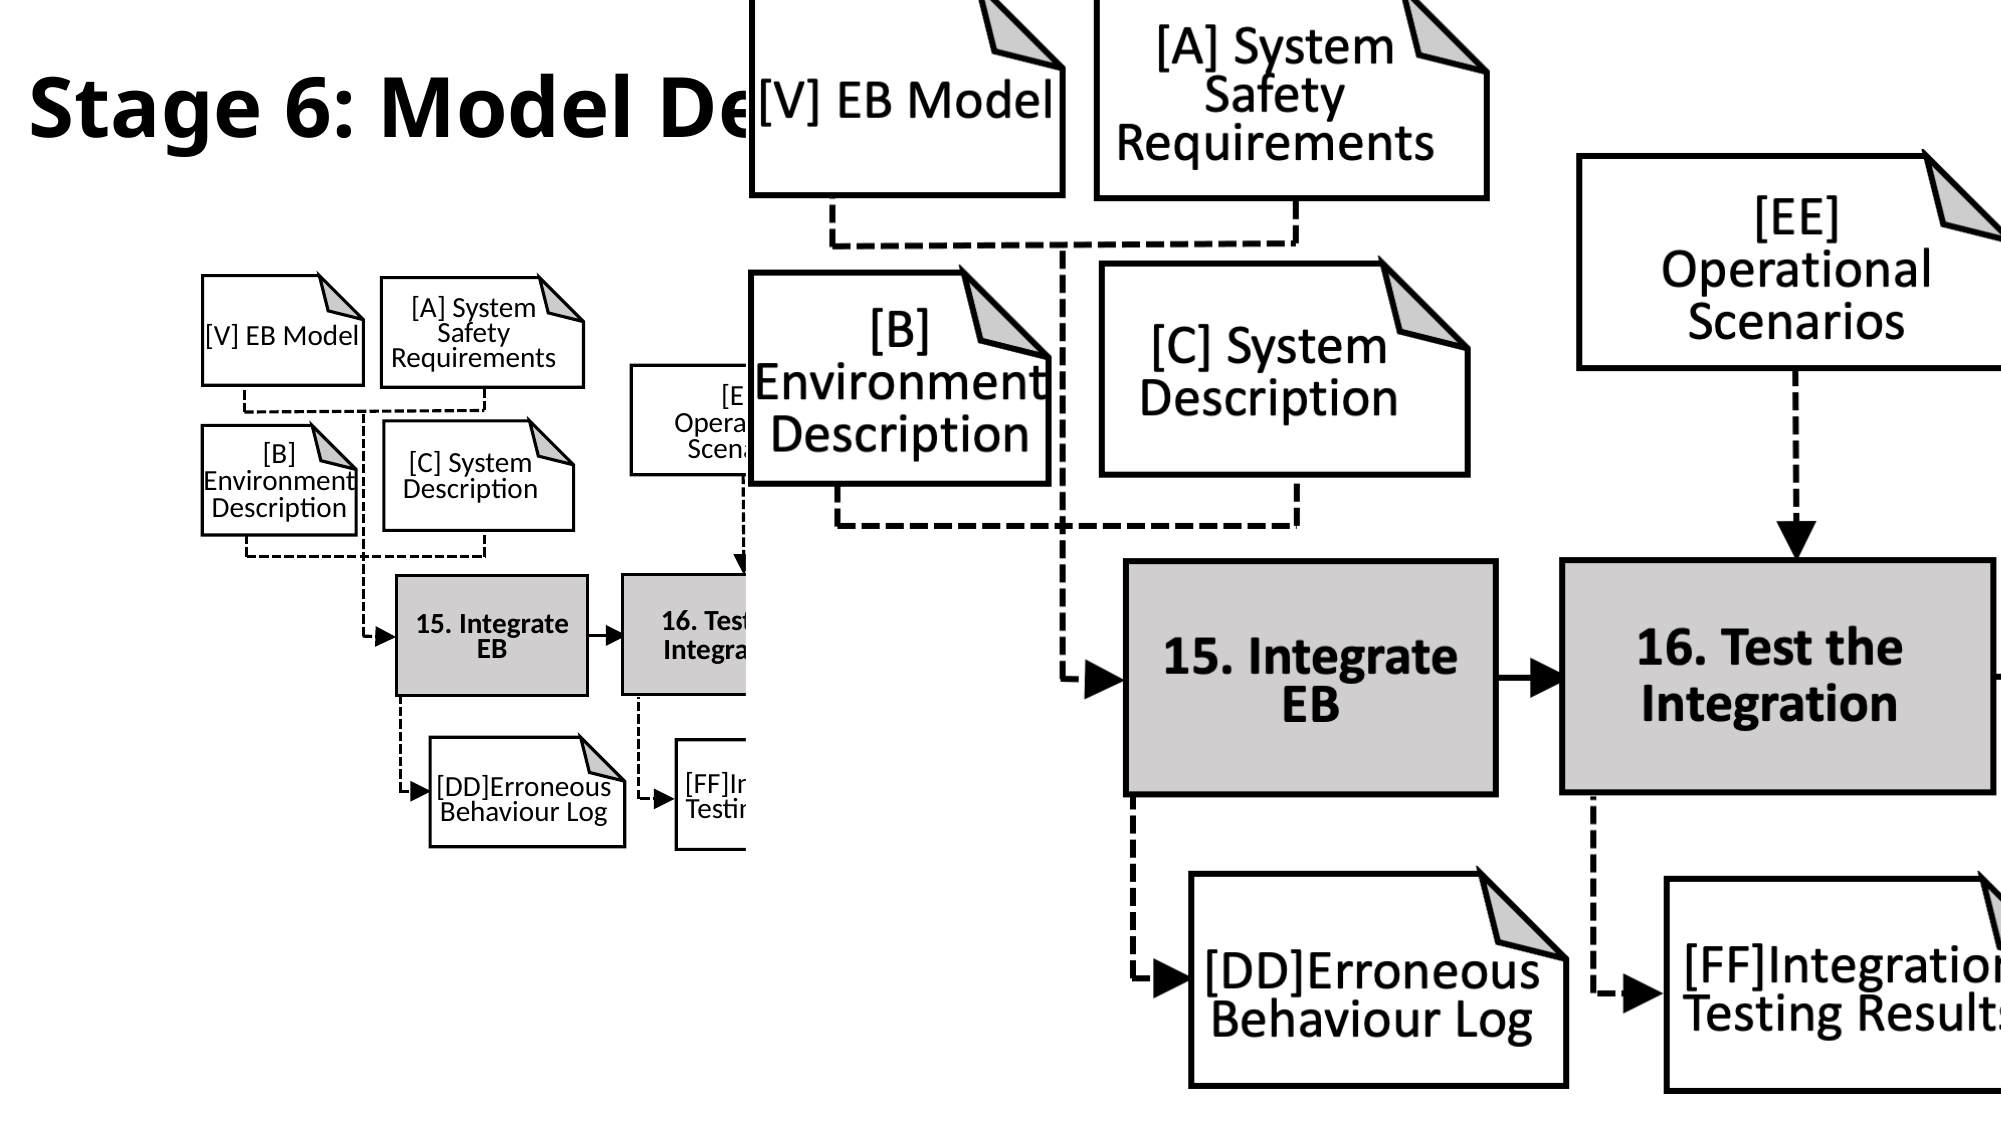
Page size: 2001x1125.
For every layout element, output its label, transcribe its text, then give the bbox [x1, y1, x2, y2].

text_box Stage 6: Model Deployment [13, 34, 745, 198]
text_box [173, 275, 745, 850]
picture [745, 0, 2001, 1098]
